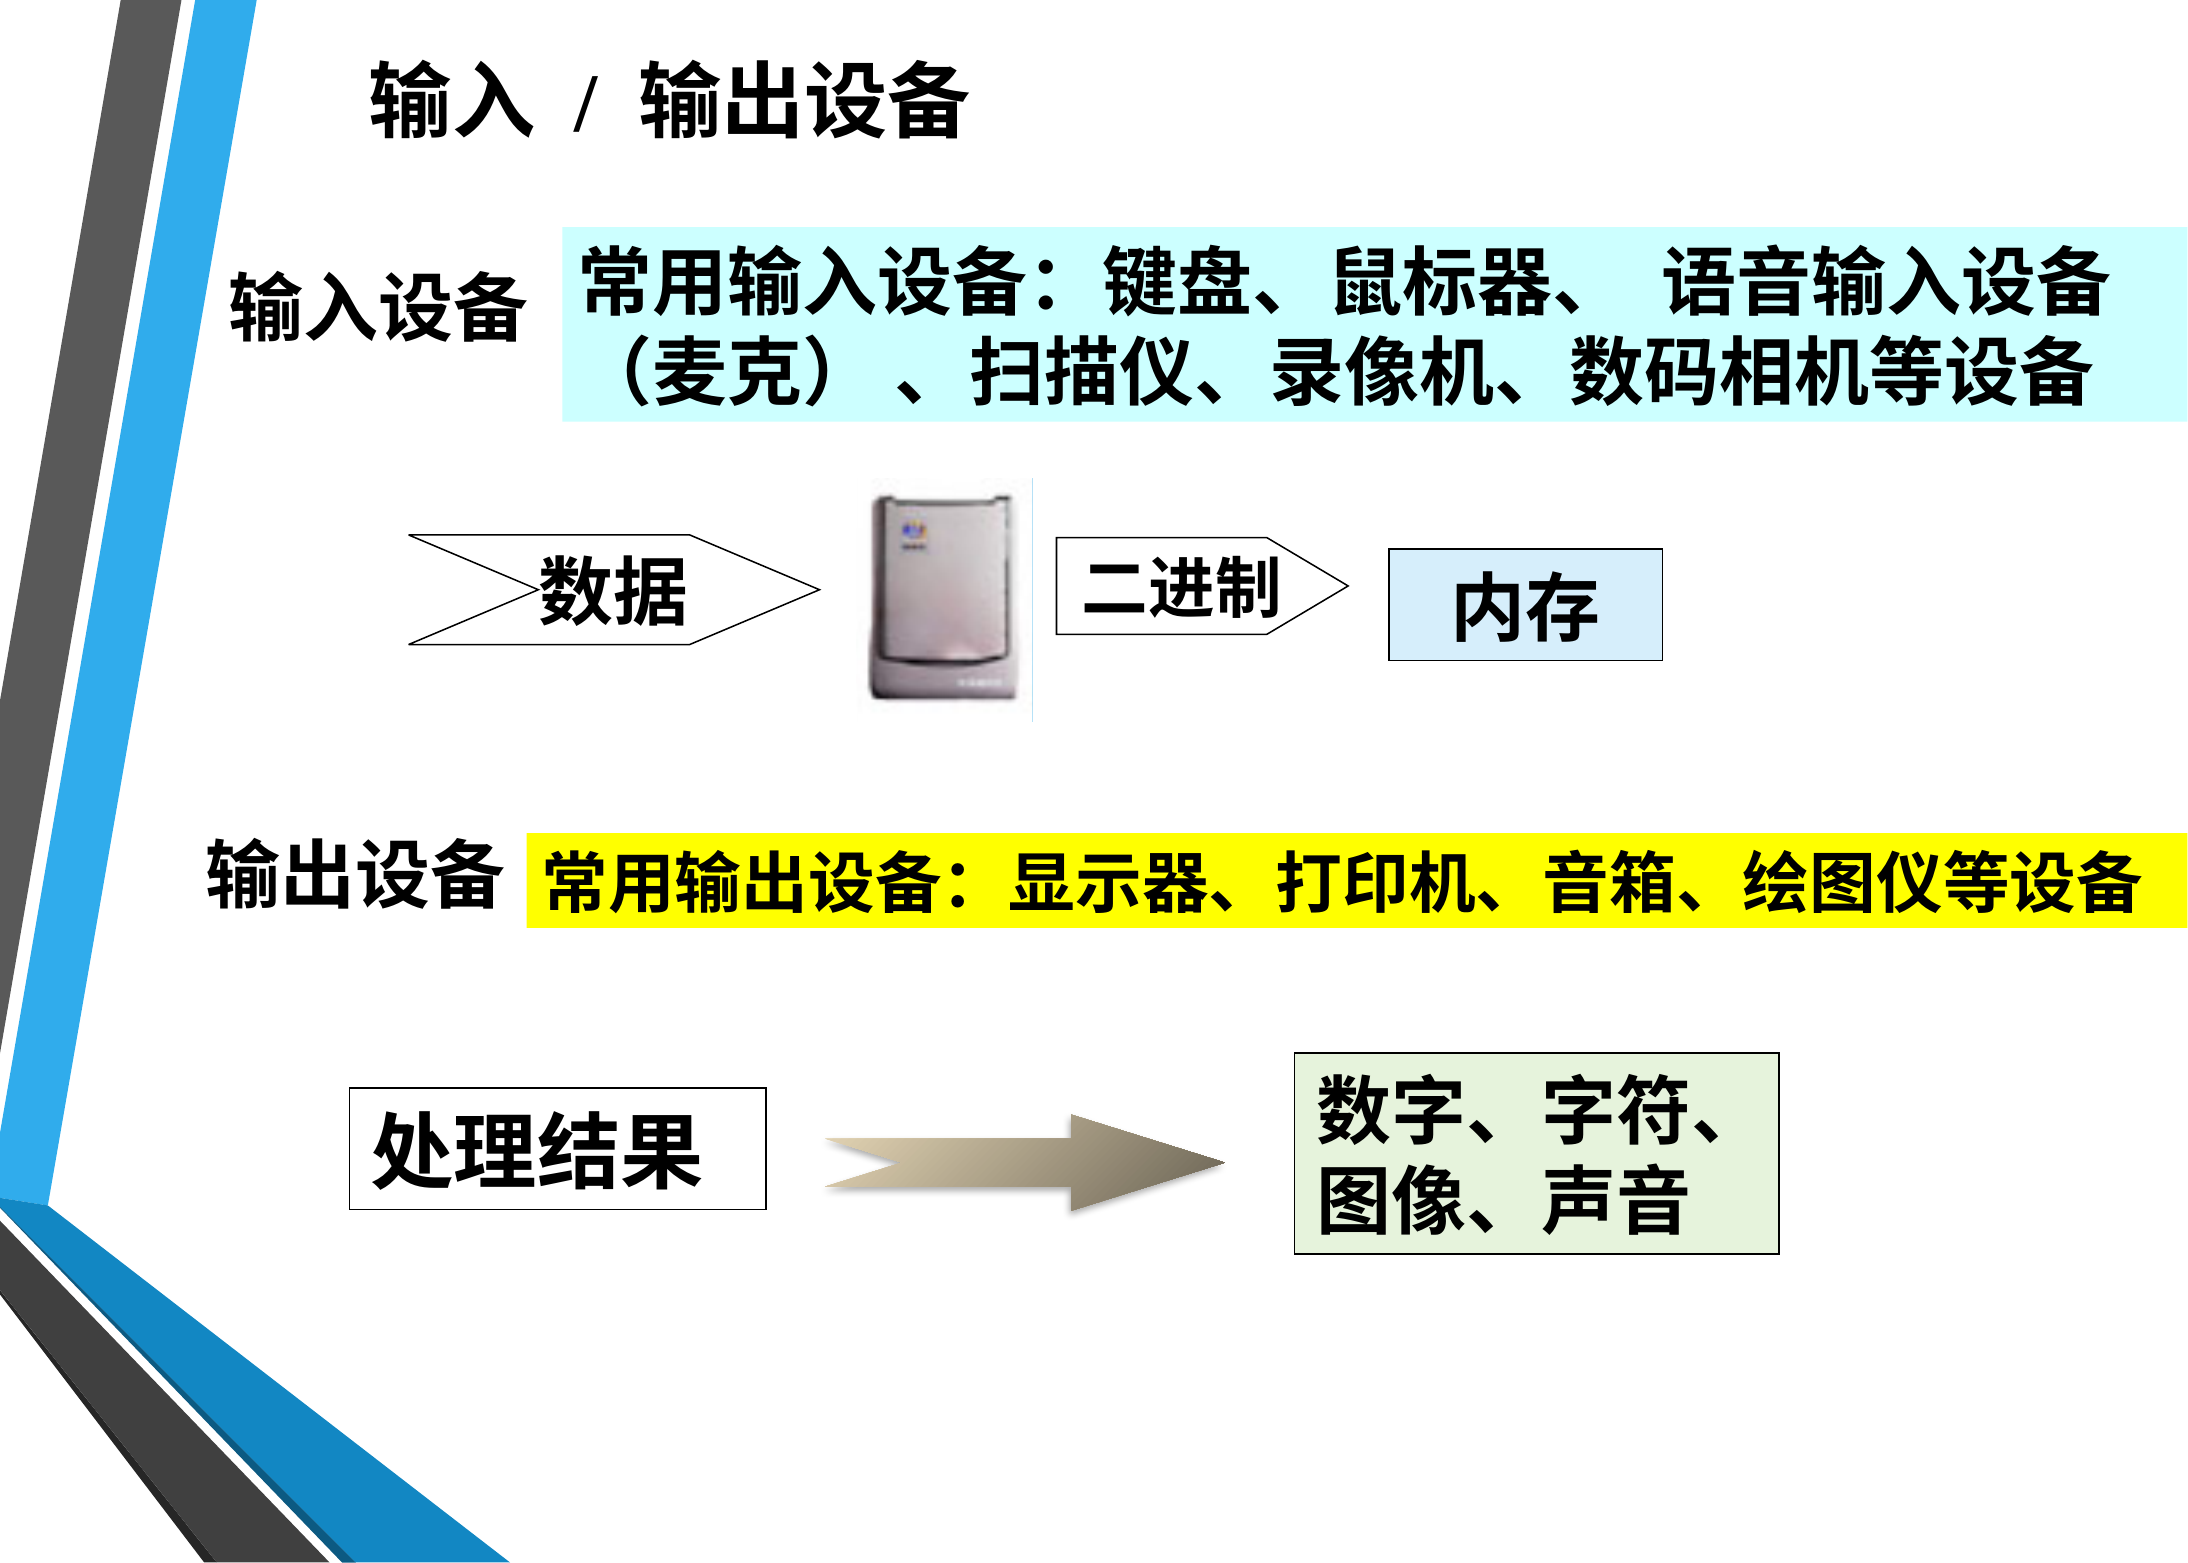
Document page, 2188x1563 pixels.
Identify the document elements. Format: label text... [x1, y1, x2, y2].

text_box 内存 [1388, 549, 1663, 661]
text_box [825, 1114, 1225, 1211]
text_box 二进制 [1056, 537, 1349, 635]
text_box 数据 [408, 534, 820, 645]
text_box 输入 / 输出设备 [289, 37, 1165, 159]
text_box 常用输入设备：键盘、鼠标器、 语音输入设备（麦克） 、扫描仪、录像机、数码相机等设备 [562, 227, 2188, 422]
text_box 处理结果 [349, 1088, 766, 1210]
text_box 数字、字符、图像、声音 [1294, 1052, 1779, 1255]
text_box 输入设备 [184, 249, 551, 361]
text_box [855, 477, 1034, 723]
text_box 常用输出设备：显示器、打印机、音箱、绘图仪等设备 [526, 833, 2188, 928]
text_box 输出设备 [184, 816, 567, 928]
